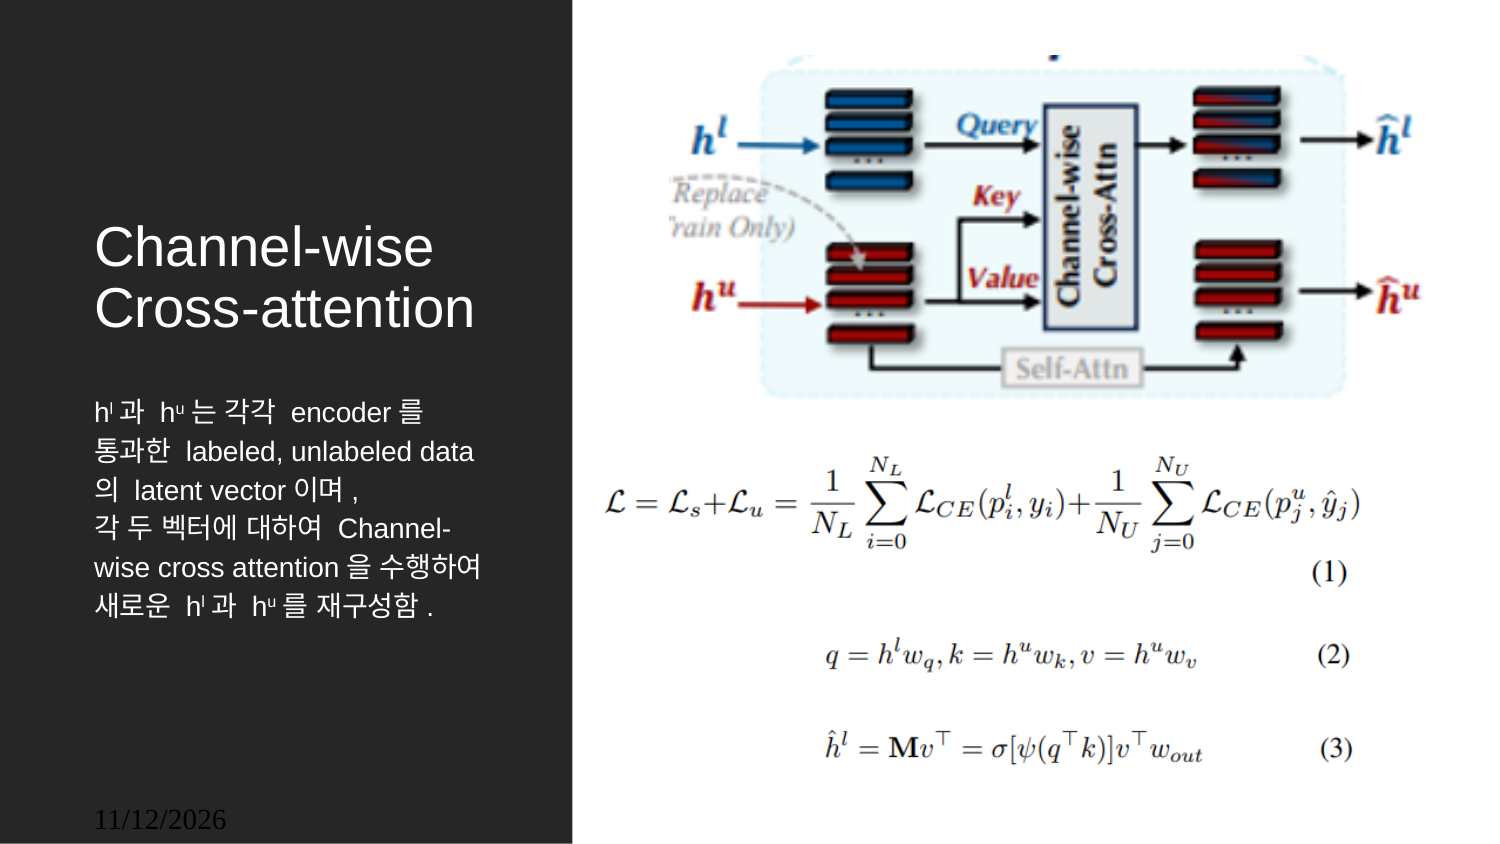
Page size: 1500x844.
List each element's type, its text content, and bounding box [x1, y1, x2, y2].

picture [668, 608, 1385, 794]
picture [599, 438, 1385, 592]
picture [668, 54, 1437, 431]
title Channel-wise Cross-attention [79, 96, 512, 355]
list hl과 hu는 각각 encoder를 통과한 labeled, unlabeled data의 latent vector이며, 각 두 벡터에 대하여 Channel-wise cross attention을 수행하여 새로운 hl과 hu를 재구성함. [79, 374, 512, 752]
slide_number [79, 793, 512, 838]
